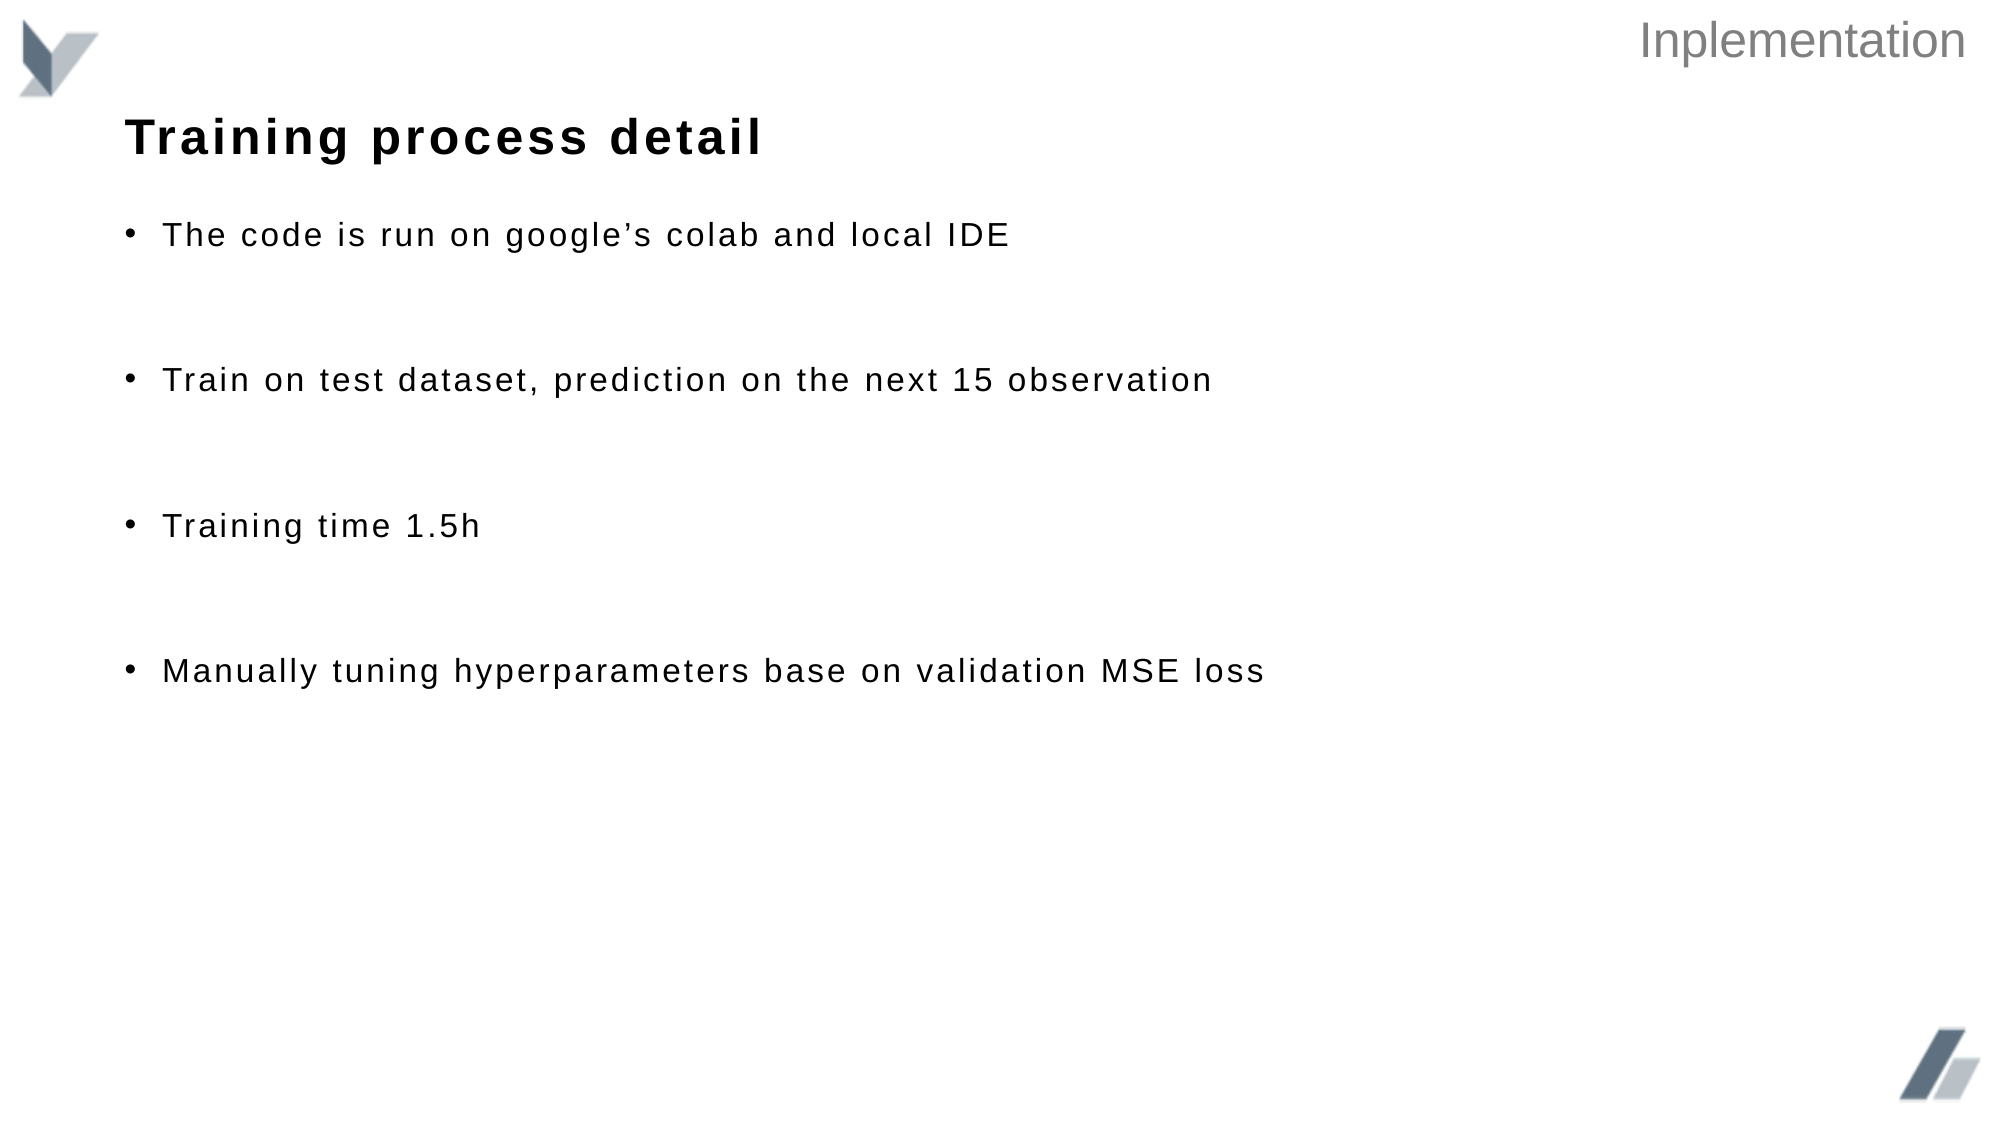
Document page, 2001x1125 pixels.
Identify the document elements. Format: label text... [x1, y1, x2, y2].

picture [0, 0, 119, 118]
title Training process detail [109, 98, 1891, 171]
text_box [127, 607, 1513, 864]
list The code is run on google’s colab and local IDE Train on test dataset, prediction on the next 15 observation Training time 1.5h Manually tuning hyperparameters base on validation MSE loss [109, 193, 1496, 767]
picture [1881, 1006, 2000, 1125]
text_box Inplementation [1624, 0, 2000, 75]
